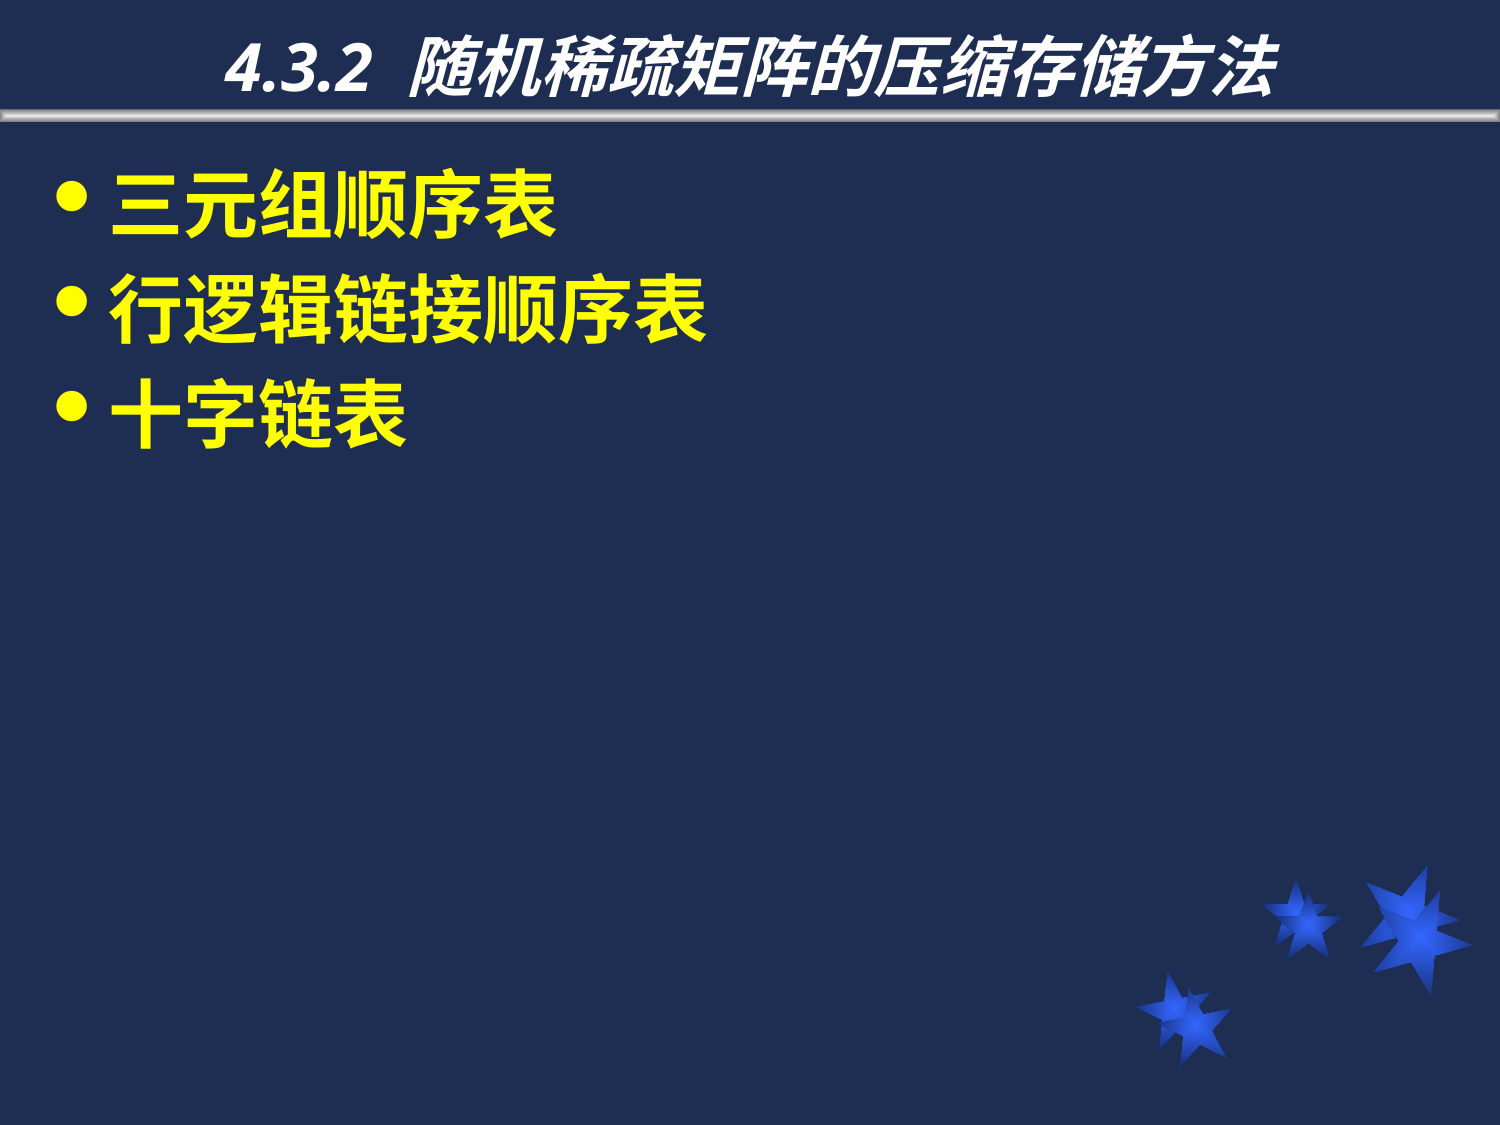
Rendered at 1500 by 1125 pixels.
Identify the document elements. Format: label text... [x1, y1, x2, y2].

list 三元组顺序表 行逻辑链接顺序表 十字链表 [37, 149, 1457, 973]
title 4.3.2 随机稀疏矩阵的压缩存储方法 [0, 0, 1500, 113]
